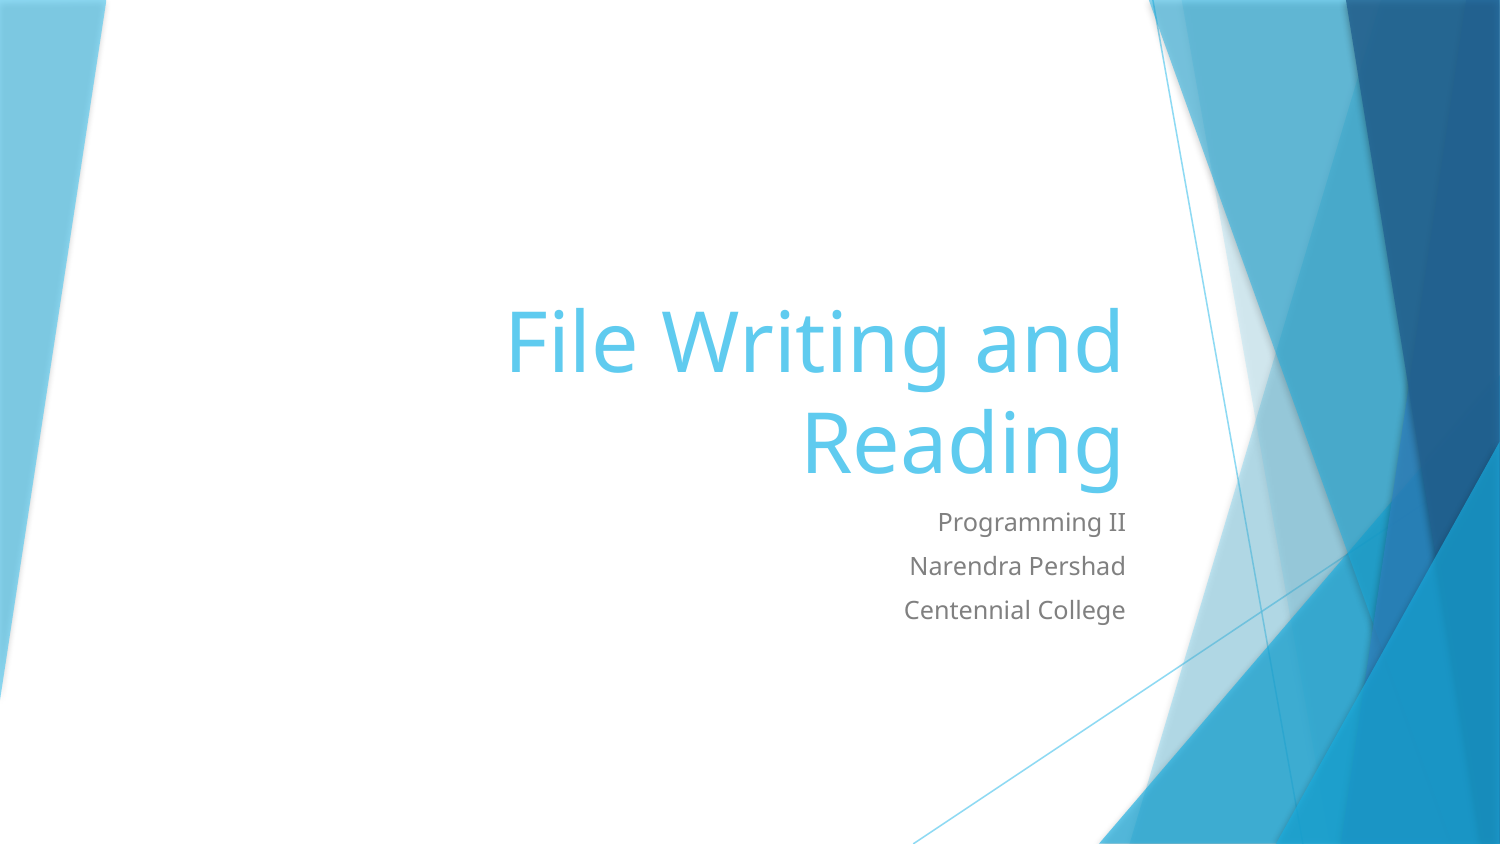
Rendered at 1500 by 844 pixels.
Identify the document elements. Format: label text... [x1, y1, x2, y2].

title File Writing and Reading [185, 295, 1141, 498]
subtitle Programming II Narendra Pershad Centennial College [185, 498, 1141, 634]
